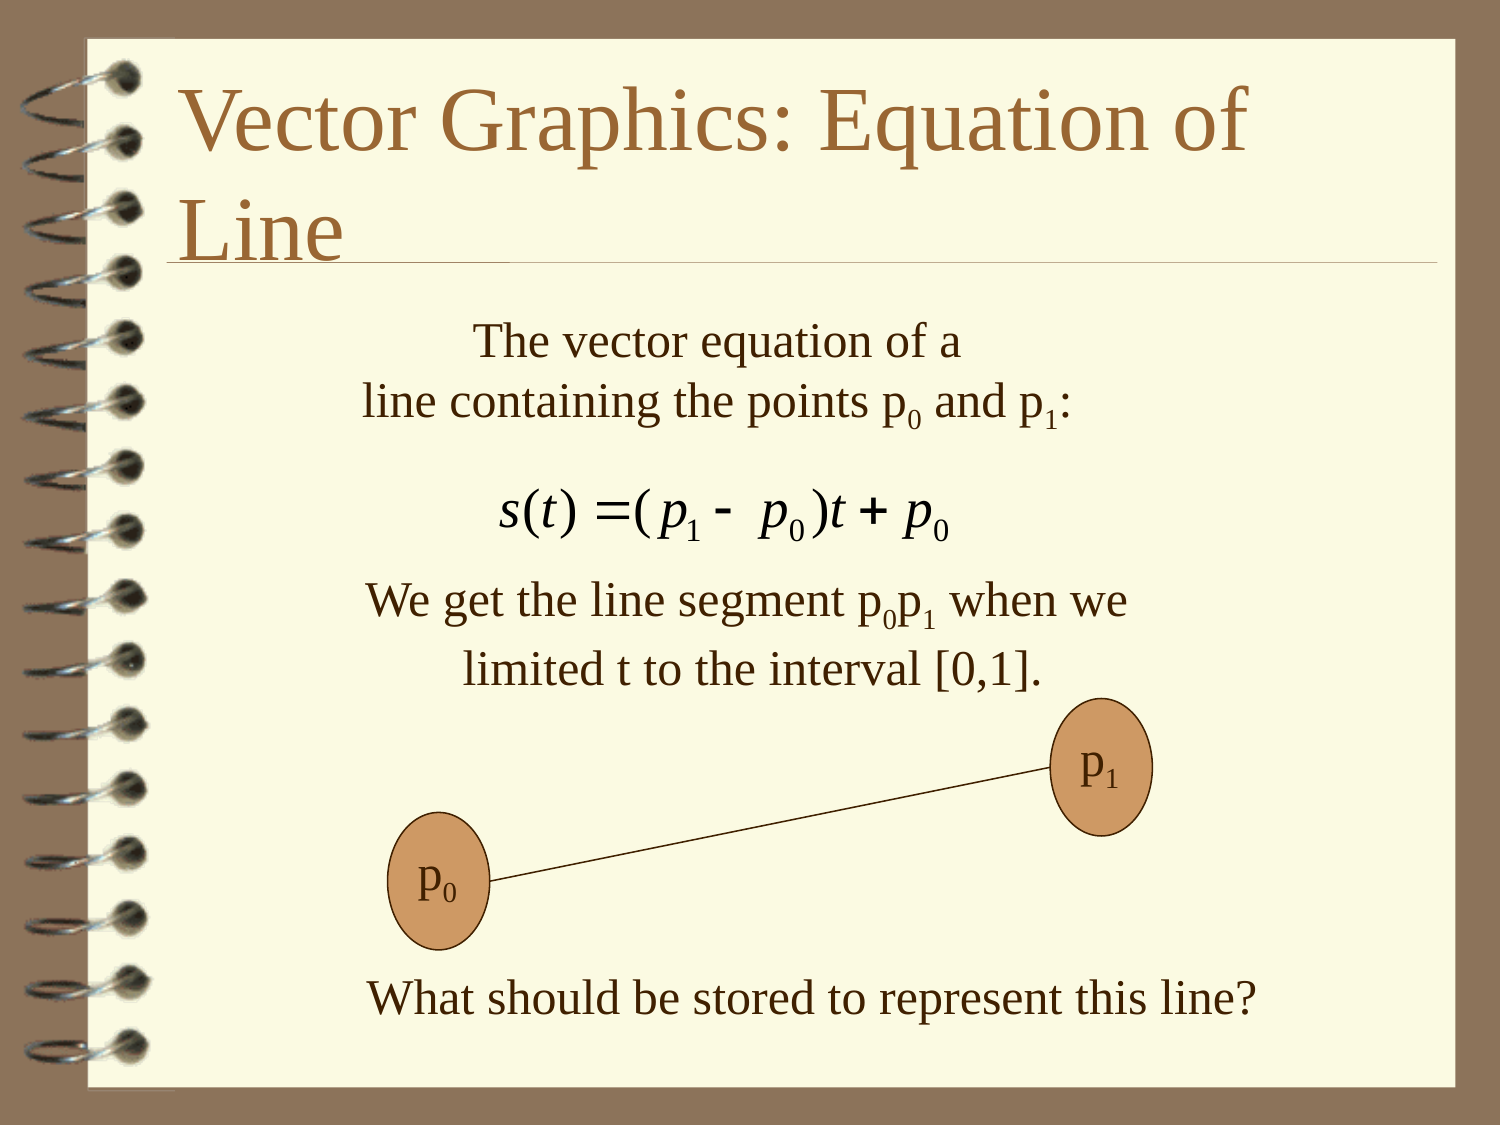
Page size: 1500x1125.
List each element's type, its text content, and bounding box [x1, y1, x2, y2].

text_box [489, 472, 958, 556]
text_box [489, 767, 1051, 882]
text_box p0 [387, 812, 490, 950]
text_box p1 [1050, 698, 1153, 836]
text_box What should be stored to represent this line? [351, 957, 1400, 1032]
picture [0, 0, 175, 1125]
text_box We get the line segment p0p1 when we limited t to the interval [0,1]. [350, 559, 1156, 703]
title Vector Graphics: Equation of Line [162, 75, 1438, 263]
text_box The vector equation of a line containing the points p0 and p1: [346, 299, 1100, 443]
